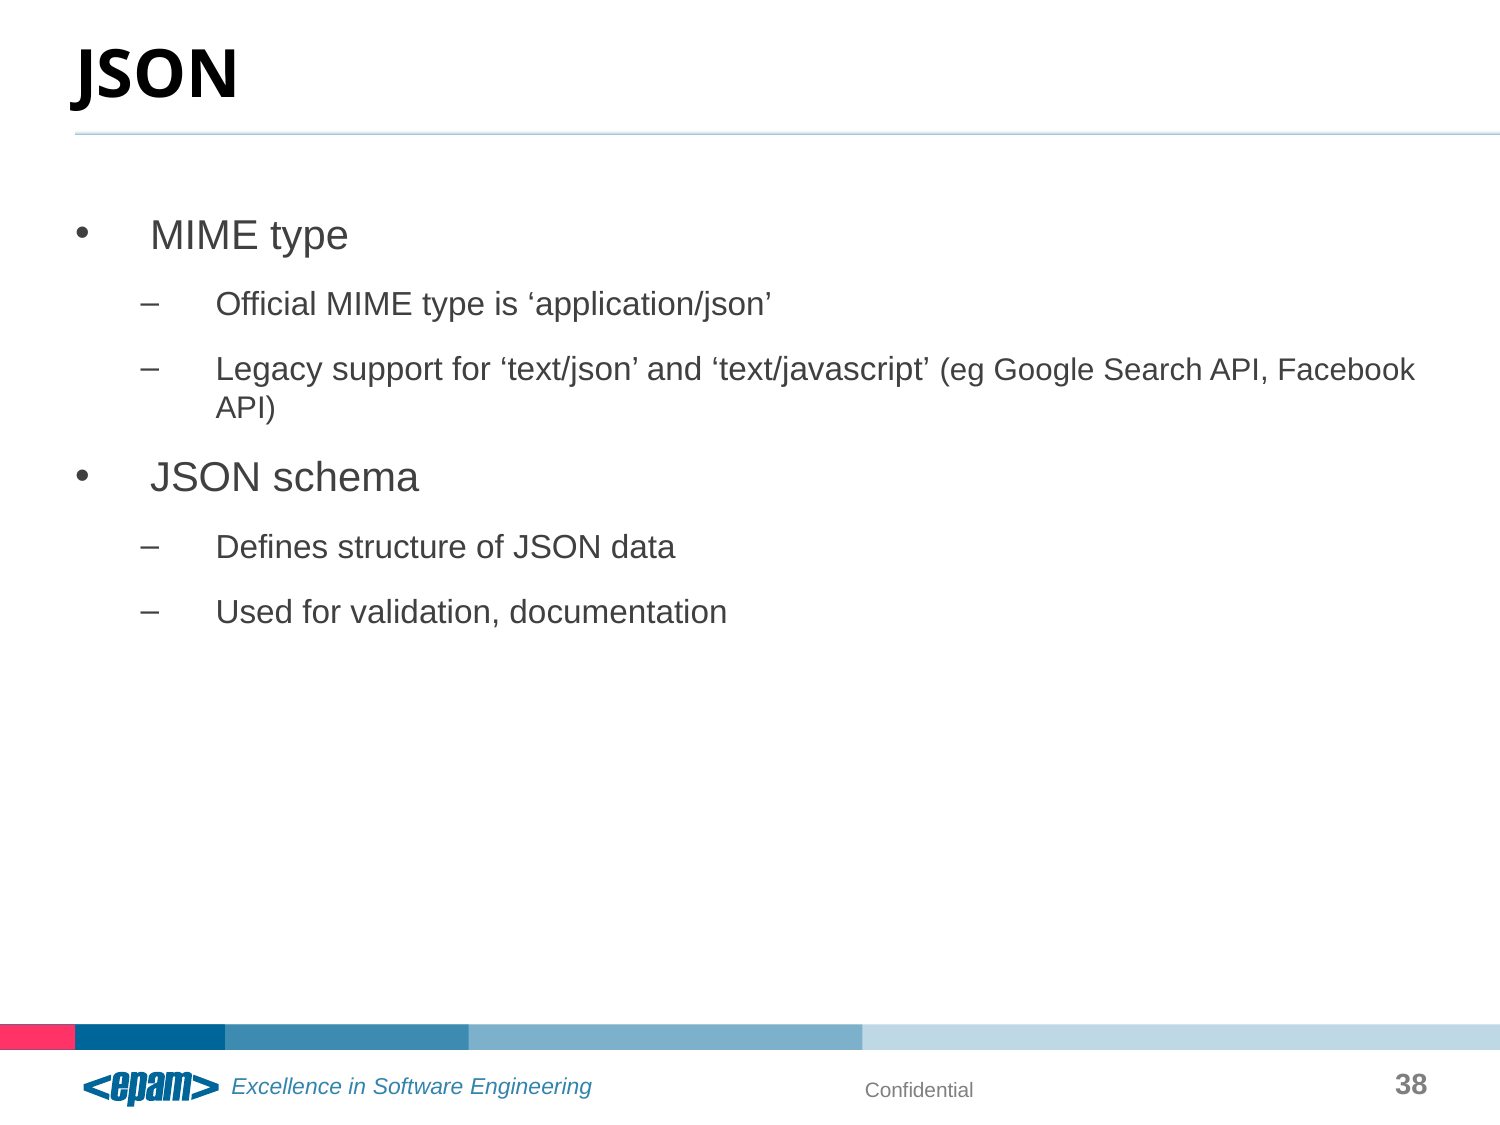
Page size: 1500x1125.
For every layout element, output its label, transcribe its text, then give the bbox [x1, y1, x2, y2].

list MIME type Official MIME type is ‘application/json’ Legacy support for ‘text/json’ and ‘text/javascript’ (eg Google Search API, Facebook API) JSON schema Defines structure of JSON data Used for validation, documentation [60, 200, 1440, 1000]
footer Confidential [849, 1069, 1348, 1125]
title JSON [75, 45, 1500, 135]
slide_number 38 [1348, 1065, 1428, 1125]
